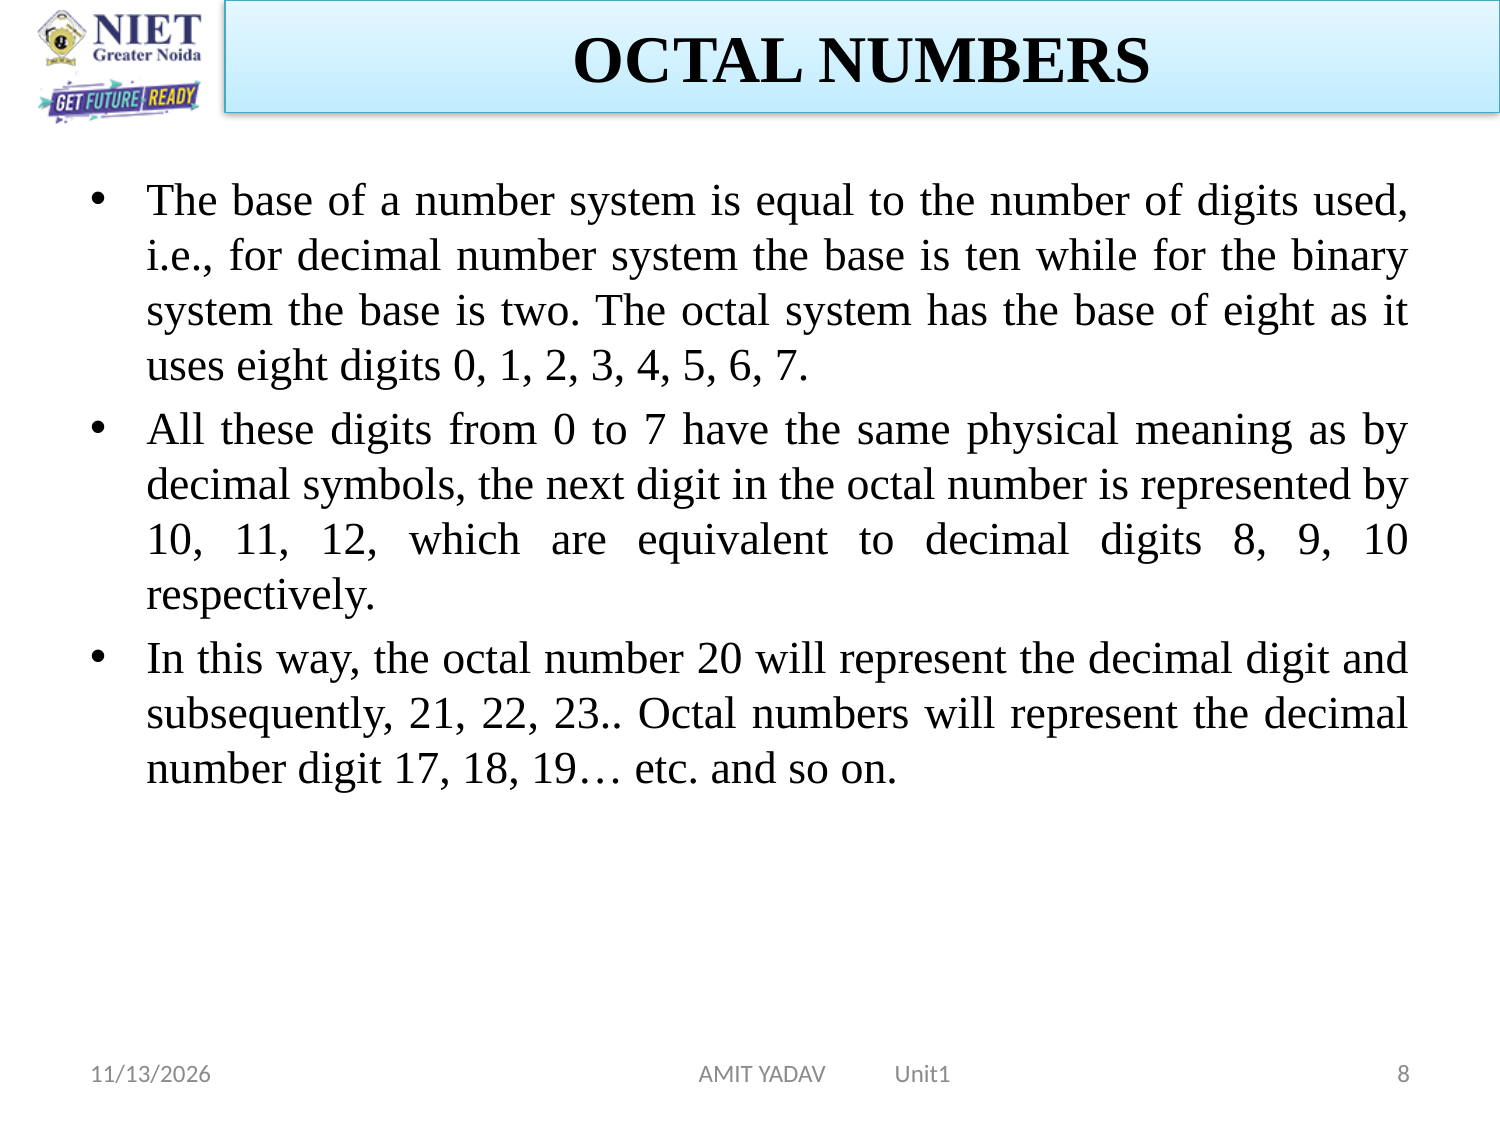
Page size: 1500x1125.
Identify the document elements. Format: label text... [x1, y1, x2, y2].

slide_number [75, 1042, 412, 1103]
slide_number 8 [1074, 1042, 1425, 1103]
footer AMIT YADAV Unit1 [412, 1042, 1074, 1103]
text_box OCTAL NUMBERS [238, 0, 1500, 113]
list The base of a number system is equal to the number of digits used, i.e., for decimal number system the base is ten while for the binary system the base is two. The octal system has the base of eight as it uses eight digits 0, 1, 2, 3, 4, 5, 6, 7. All these digits from 0 to 7 have the same physical meaning as by decimal symbols, the next digit in the octal number is represented by 10, 11, 12, which are equivalent to decimal digits 8, 9, 10 respectively. In this way, the octal number 20 will represent the decimal digit and subsequently, 21, 22, 23.. Octal numbers will represent the decimal number digit 17, 18, 19… etc. and so on. [75, 162, 1425, 1005]
picture [0, 0, 238, 135]
